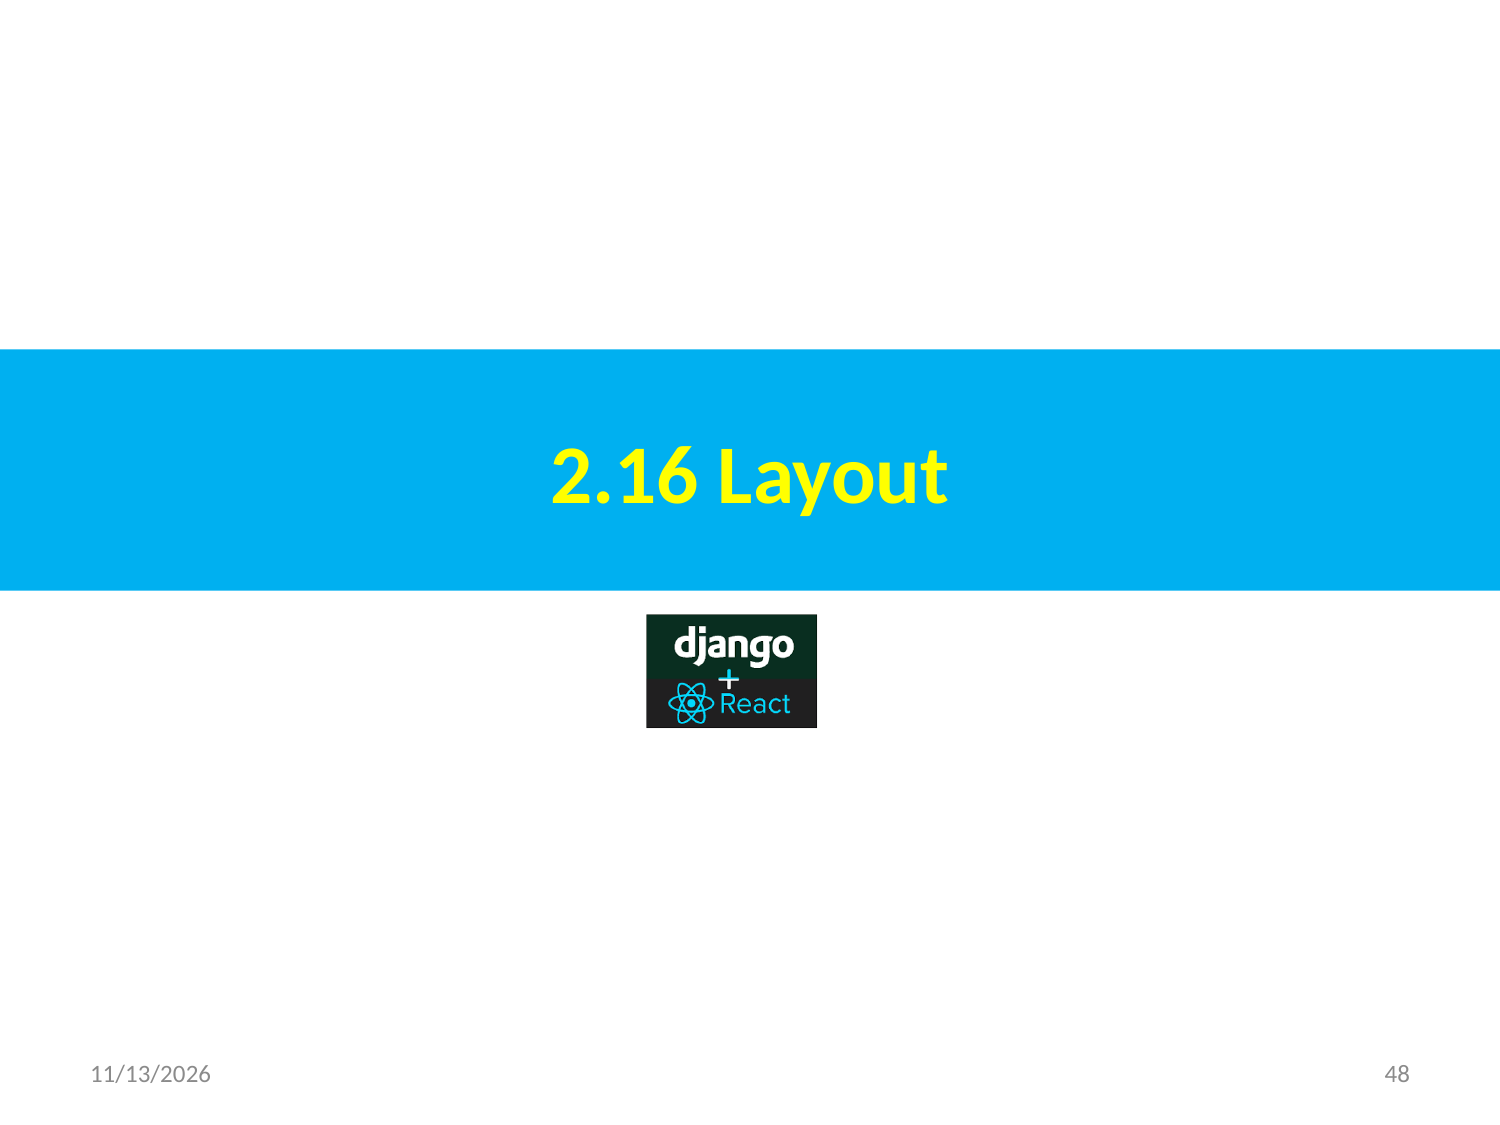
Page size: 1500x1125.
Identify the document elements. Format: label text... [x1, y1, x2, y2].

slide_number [75, 1042, 425, 1103]
picture [645, 613, 819, 729]
title 2.16 Layout [0, 349, 1500, 591]
slide_number 48 [1074, 1042, 1425, 1103]
